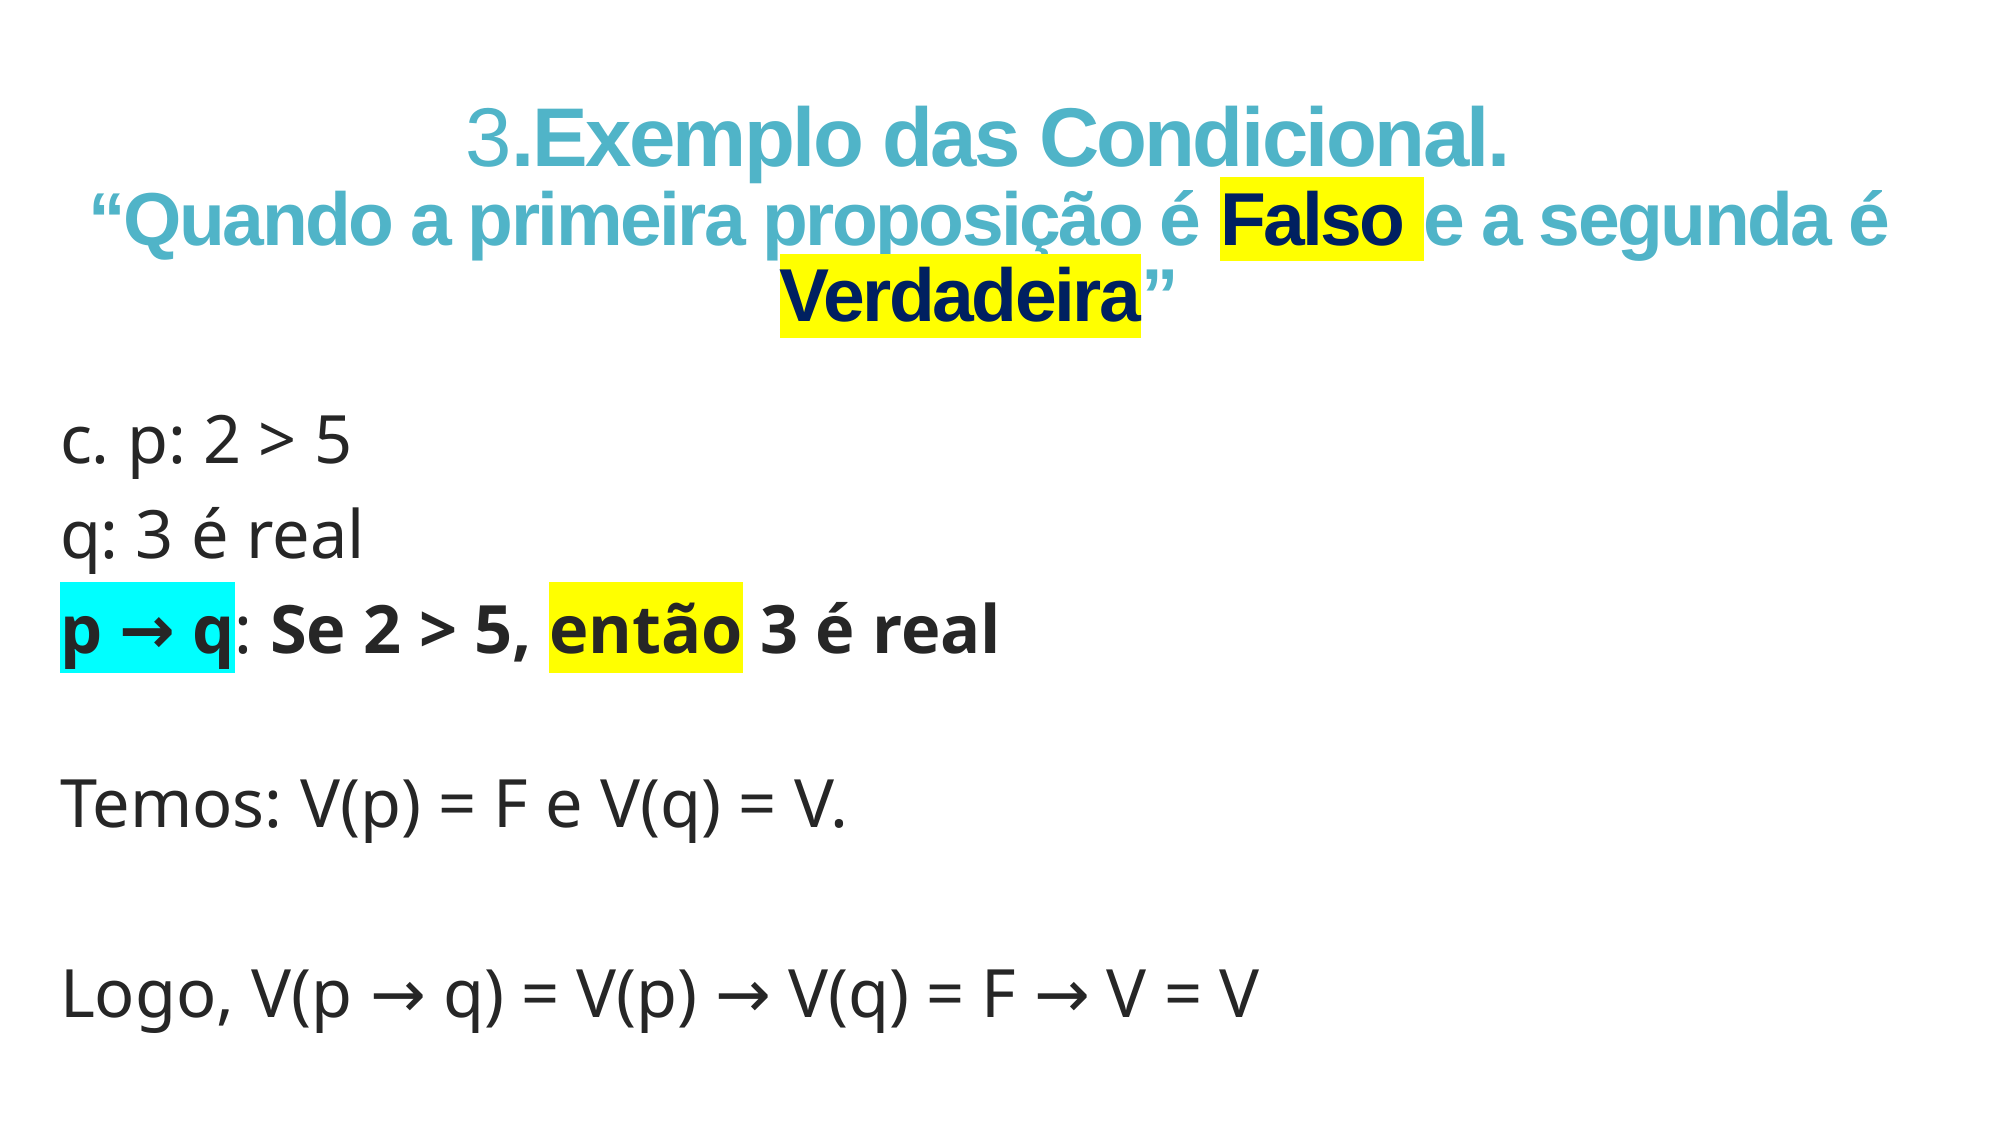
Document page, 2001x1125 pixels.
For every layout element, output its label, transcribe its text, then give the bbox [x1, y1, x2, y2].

title 3.Exemplo das Condicional. “Quando a primeira proposição é Falso e a segunda é Verdadeira” [0, 81, 1977, 354]
list c. p: 2 > 5 q: 3 é real p → q: Se 2 > 5, então 3 é real Temos: V(p) = F e V(q) = V. Logo, V(p → q) = V(p) → V(q) = F → V = V [26, 401, 1977, 1065]
